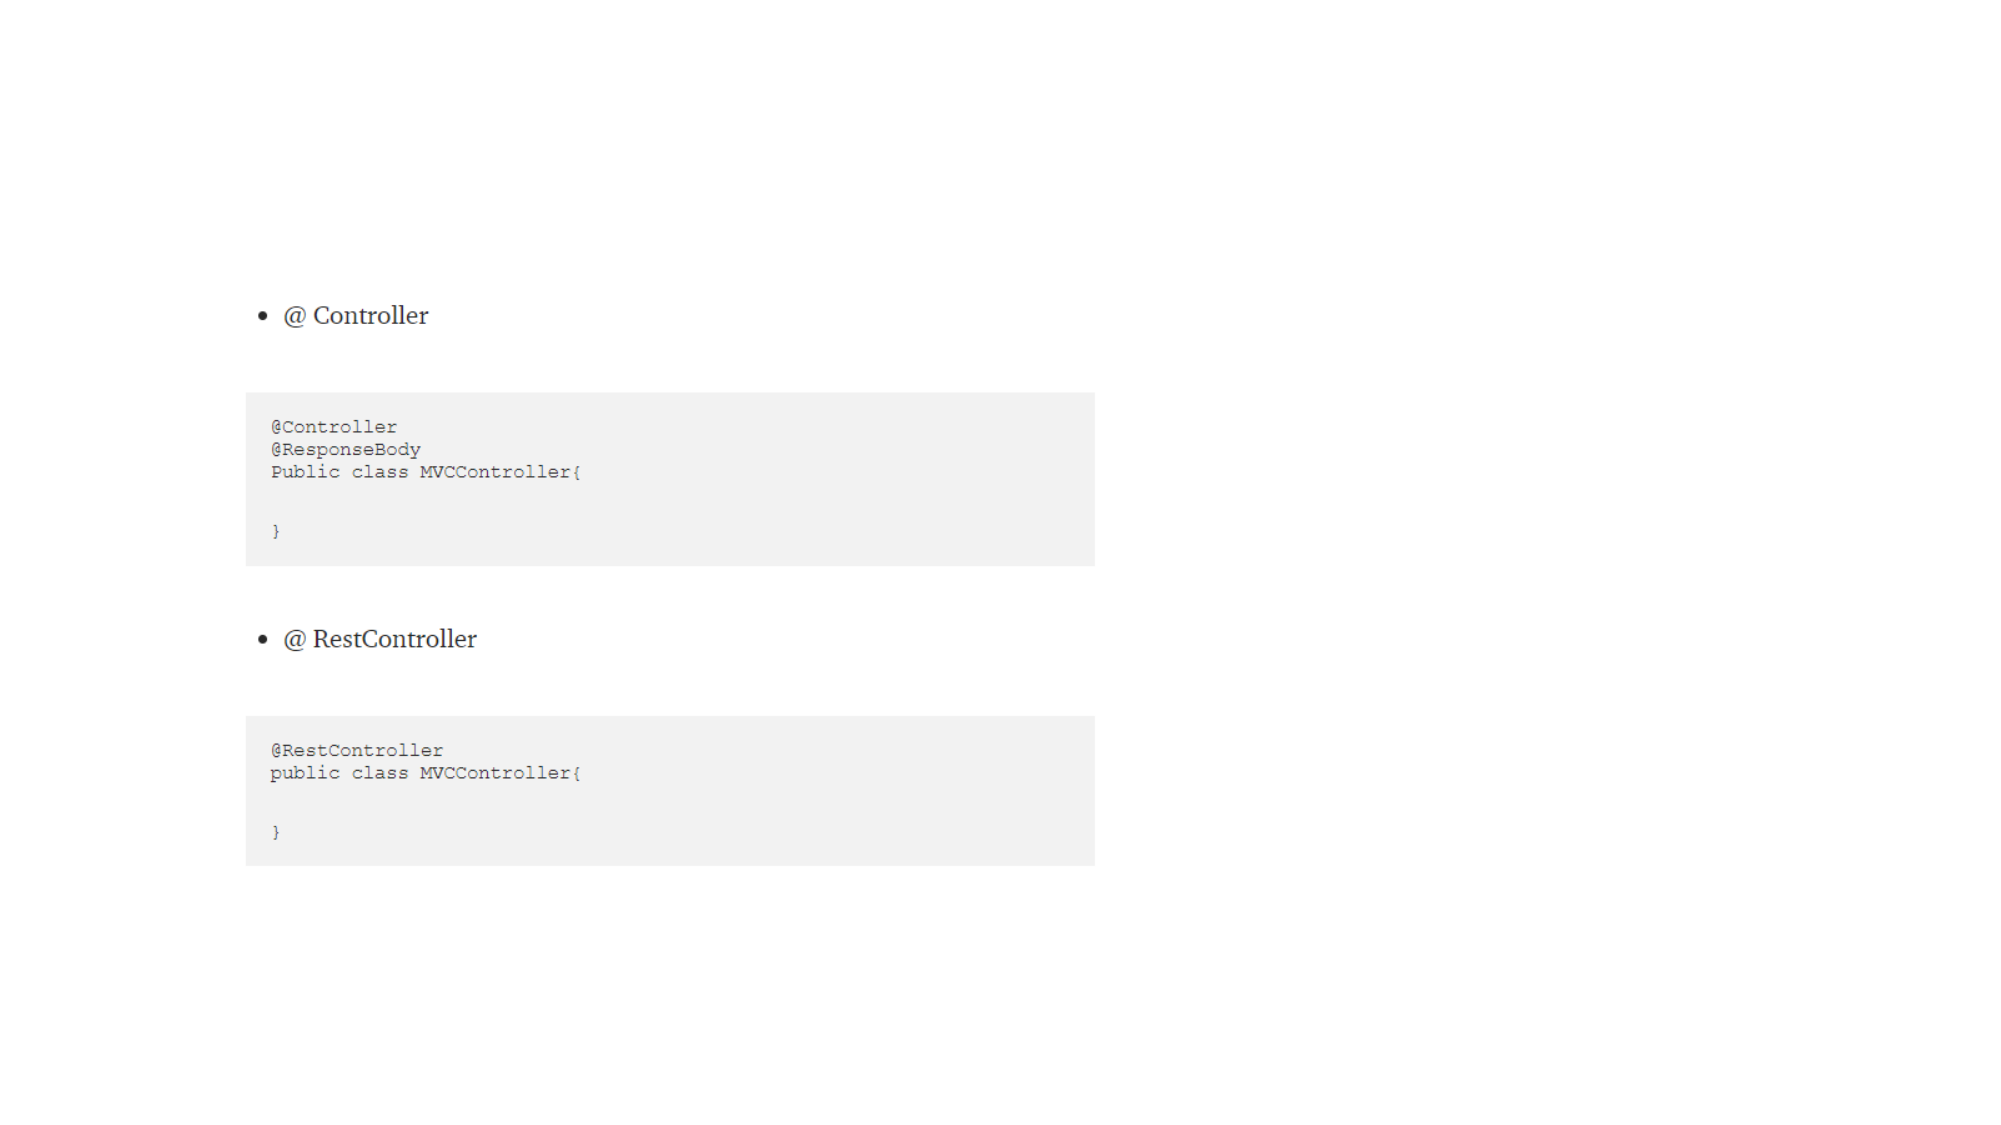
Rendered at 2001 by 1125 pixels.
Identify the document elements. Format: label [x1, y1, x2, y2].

picture [216, 269, 1135, 891]
